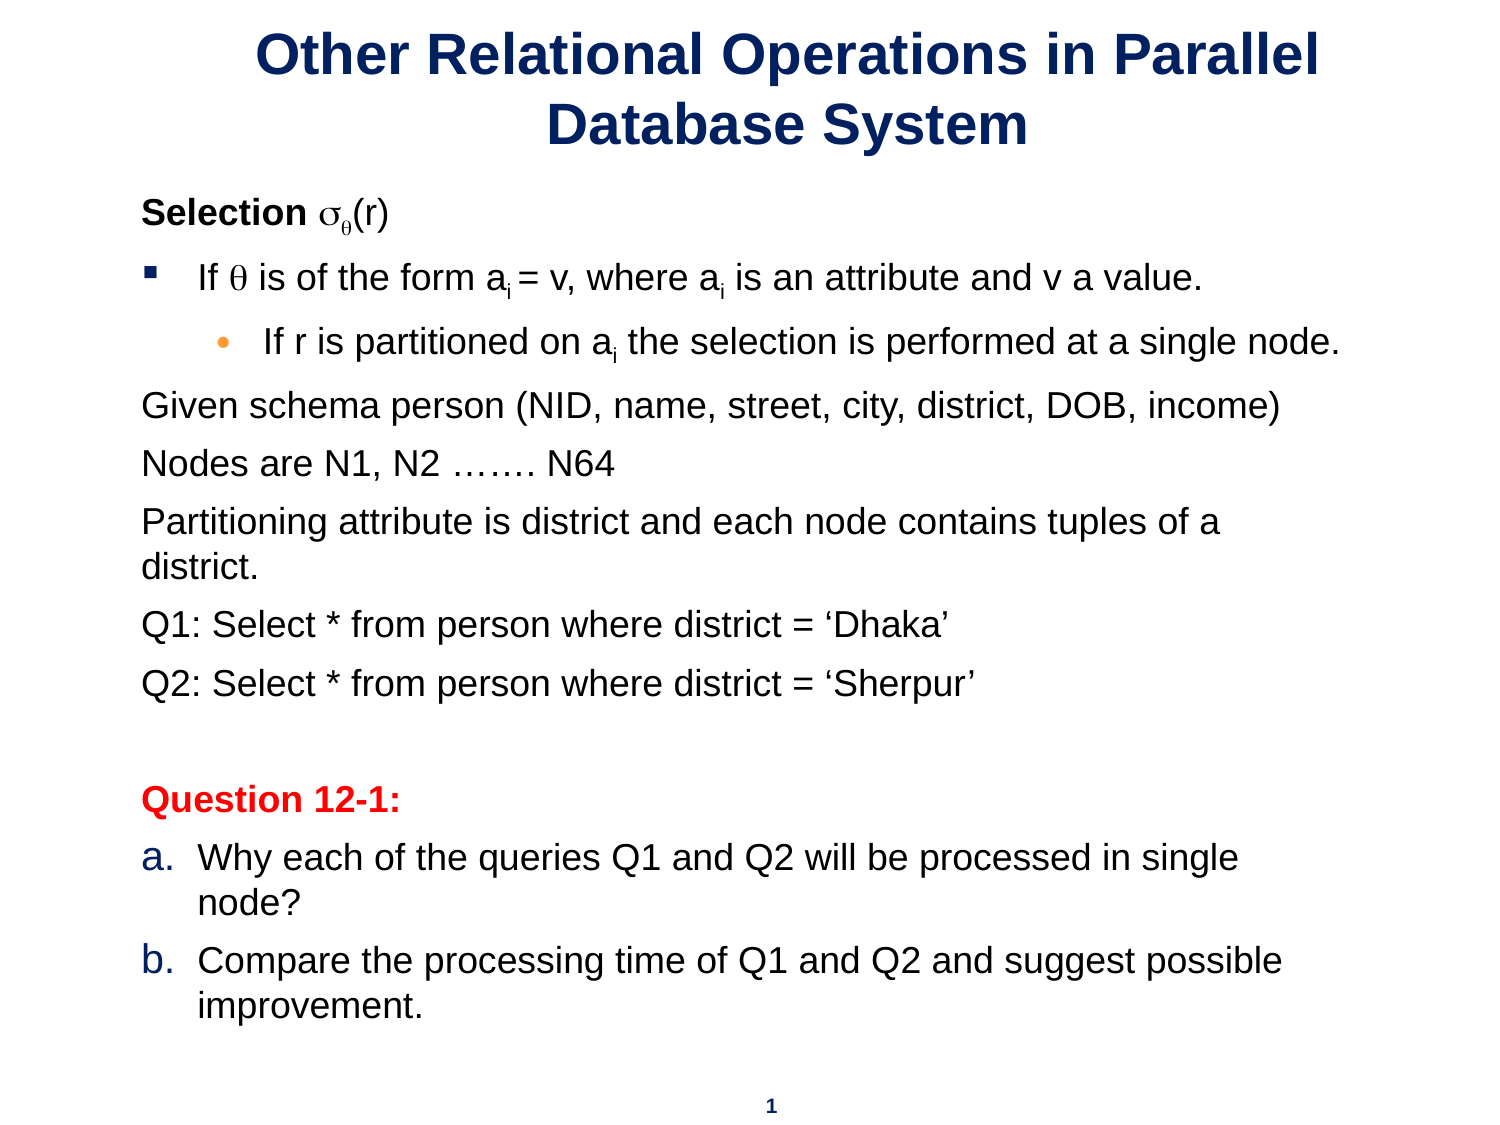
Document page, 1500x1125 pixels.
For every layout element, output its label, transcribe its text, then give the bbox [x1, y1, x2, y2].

title Other Relational Operations in Parallel Database System [125, 63, 1452, 164]
list Selection (r) If  is of the form ai = v, where ai is an attribute and v a value. If r is partitioned on ai the selection is performed at a single node. Given schema person (NID, name, street, city, district, DOB, income) Nodes are N1, N2 ……. N64 Partitioning attribute is district and each node contains tuples of a district. Q1: Select * from person where district = ‘Dhaka’ Q2: Select * from person where district = ‘Sherpur’ Question 12-1: Why each of the queries Q1 and Q2 will be processed in single node? Compare the processing time of Q1 and Q2 and suggest possible improvement. [126, 180, 1364, 1062]
